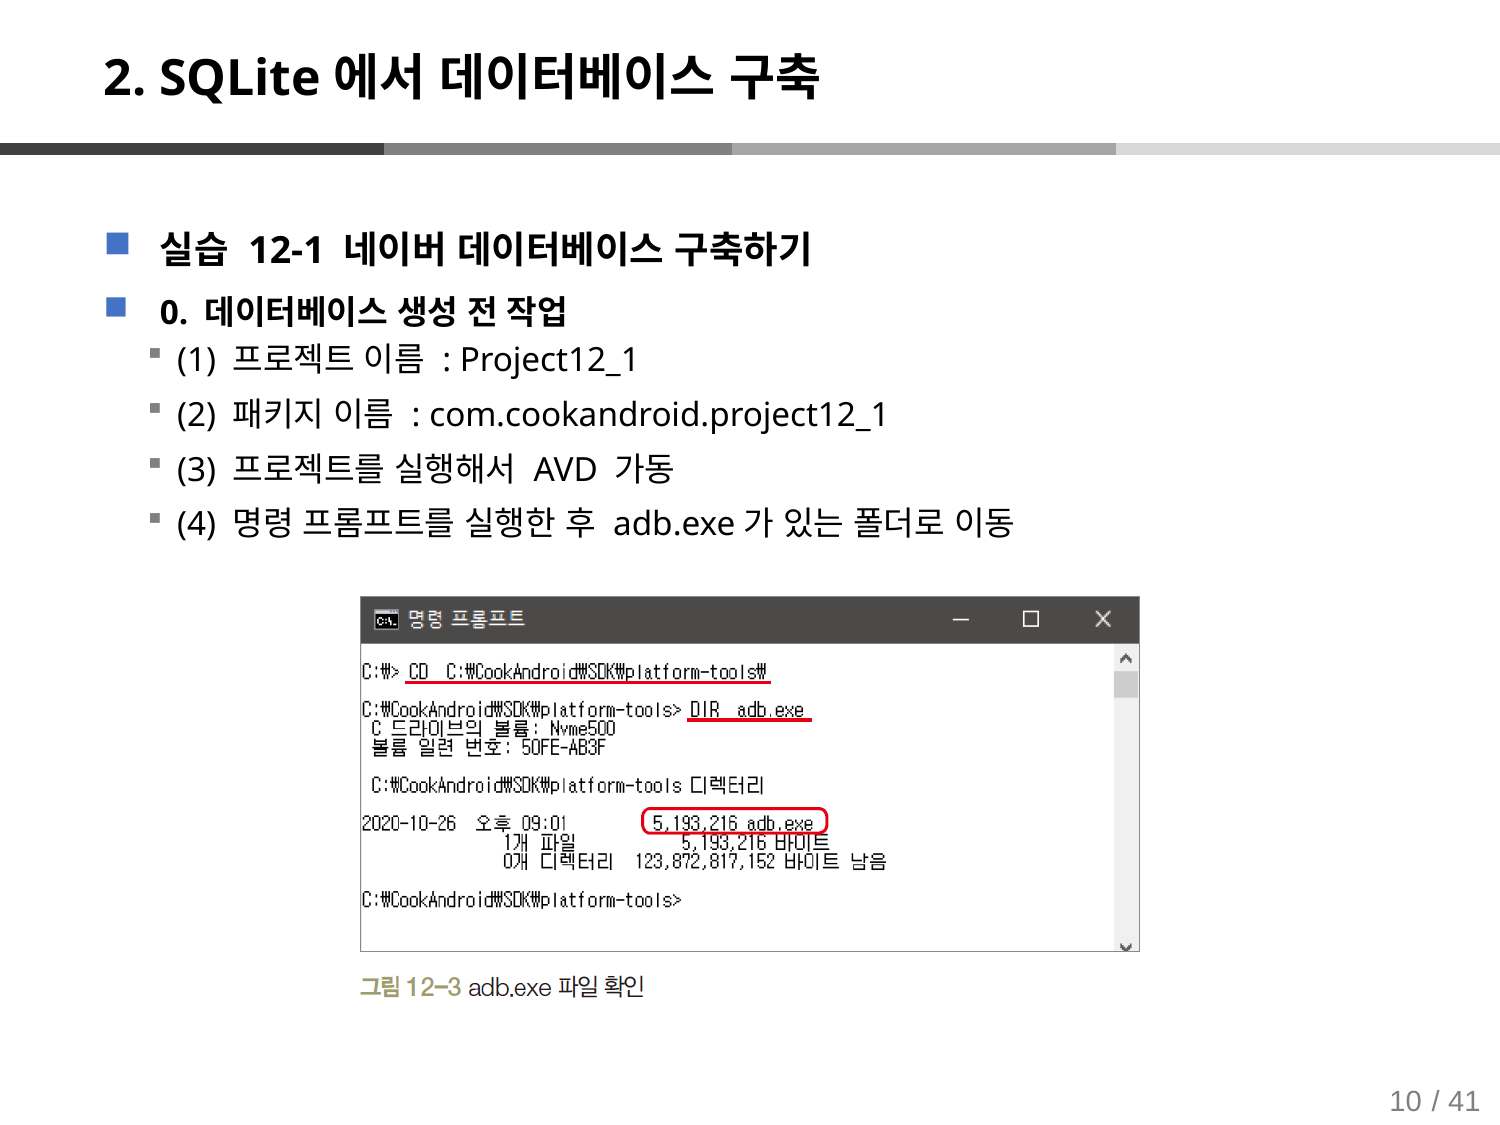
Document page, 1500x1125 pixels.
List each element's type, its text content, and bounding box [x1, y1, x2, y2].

picture [357, 593, 1143, 1001]
title 2. SQLite에서 데이터베이스 구축 [88, 30, 1211, 121]
list 실습 12-1 네이버 데이터베이스 구축하기 0. 데이터베이스 생성 전 작업 (1) 프로젝트 이름 : Project12_1 (2) 패키지 이름 : com.cookandroid.project12_1 (3) 프로젝트를 실행해서 AVD 가동 (4) 명령 프롬프트를 실행한 후 adb.exe가 있는 폴더로 이동 [88, 196, 1436, 1083]
